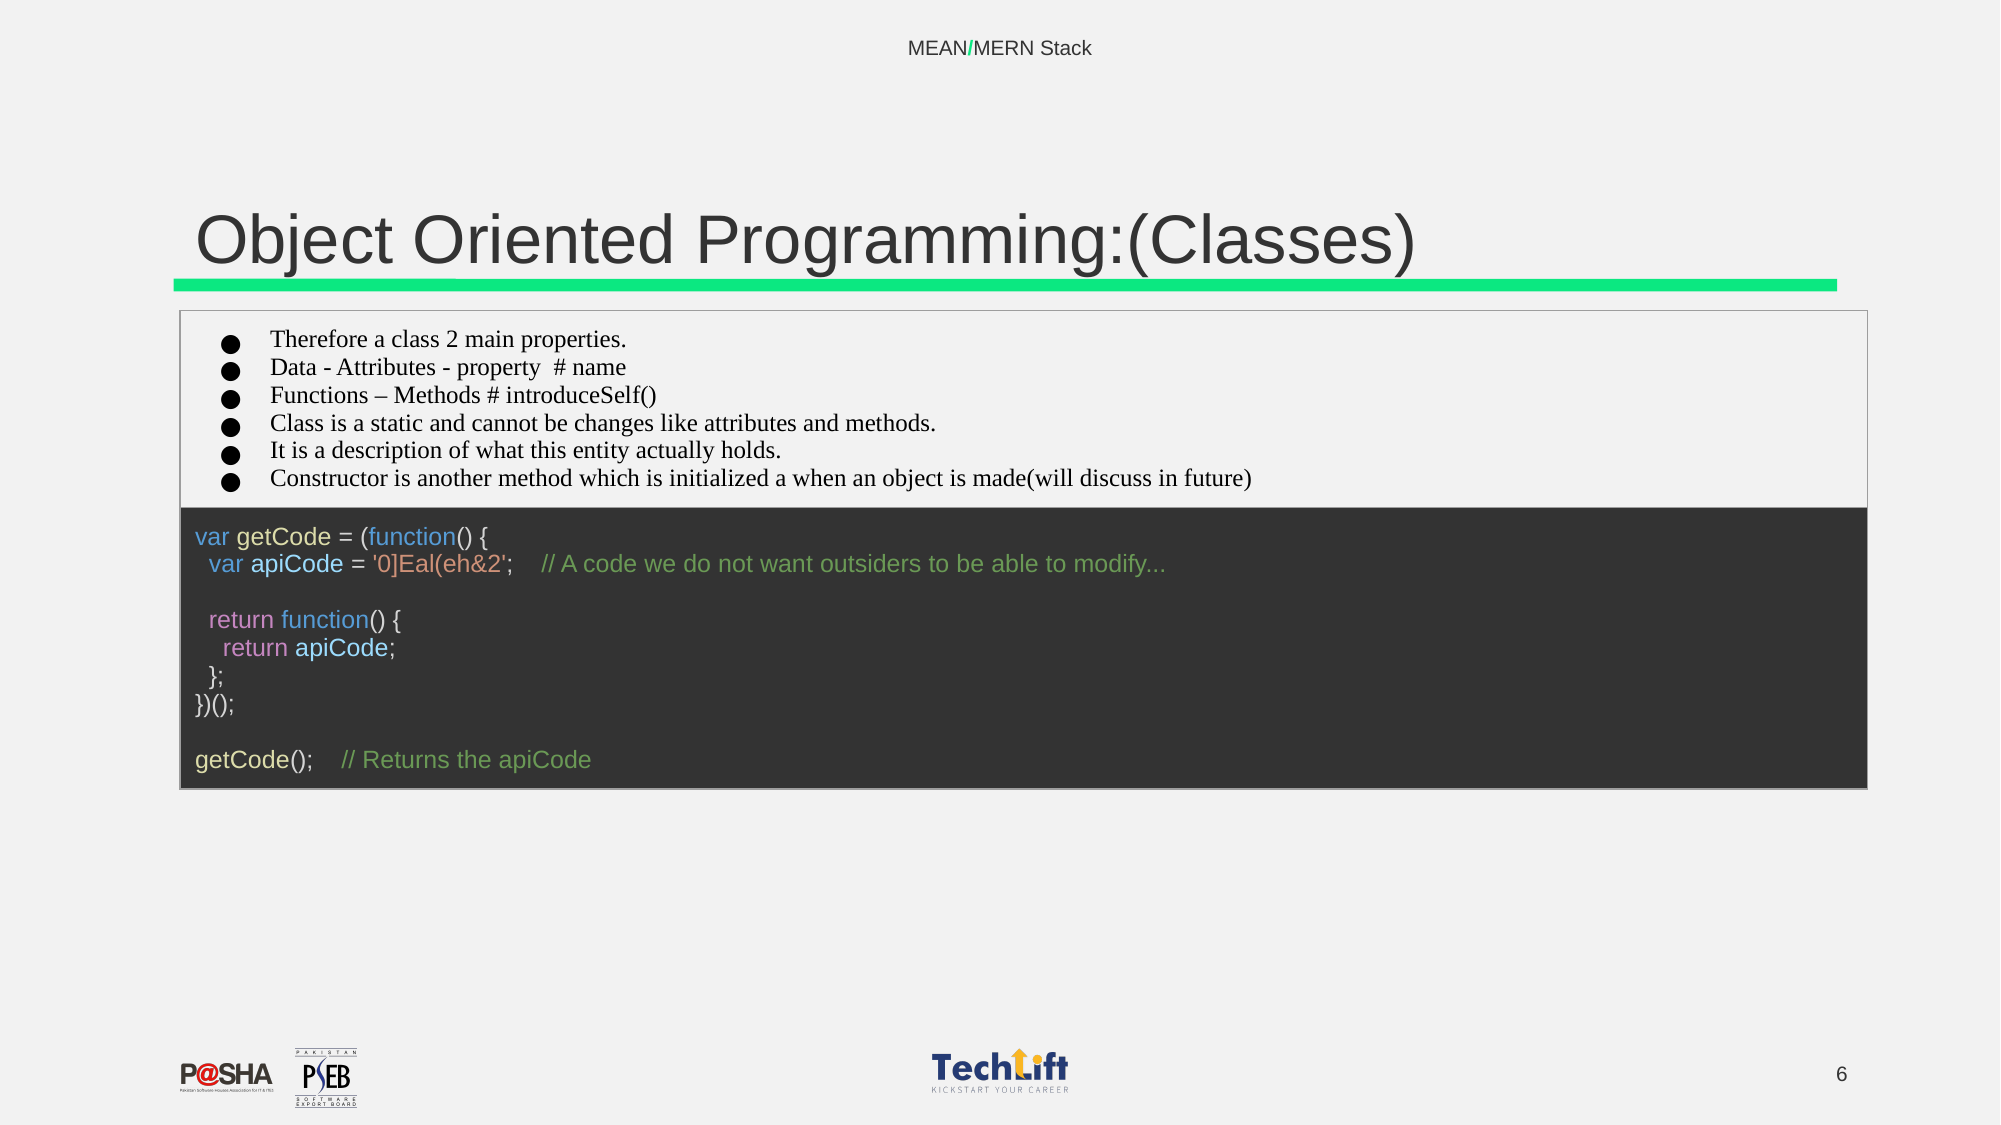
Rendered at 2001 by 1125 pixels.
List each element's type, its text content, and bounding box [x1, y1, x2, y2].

picture [295, 1048, 357, 1108]
title Object Oriented Programming:(Classes) [180, 47, 1830, 285]
table_cell var getCode = (function() { var apiCode = '0]Eal(eh&2'; // A code we do not want outsiders to be able to modify... return function() { return apiCode; }; })(); getCode(); // Returns the apiCode [181, 508, 1867, 788]
picture [932, 1048, 1068, 1093]
footer MEAN/MERN Stack [662, 17, 1338, 77]
slide_number ‹#› [1412, 1042, 1863, 1103]
table_header Therefore a class 2 main properties. Data - Attributes - property # name Functions – Methods # introduceSelf() Class is a static and cannot be changes like attributes and methods. It is a description of what this entity actually holds. Constructor is another method which is initialized a when an object is made(will discuss in future) [181, 311, 1867, 507]
picture [180, 1063, 274, 1093]
